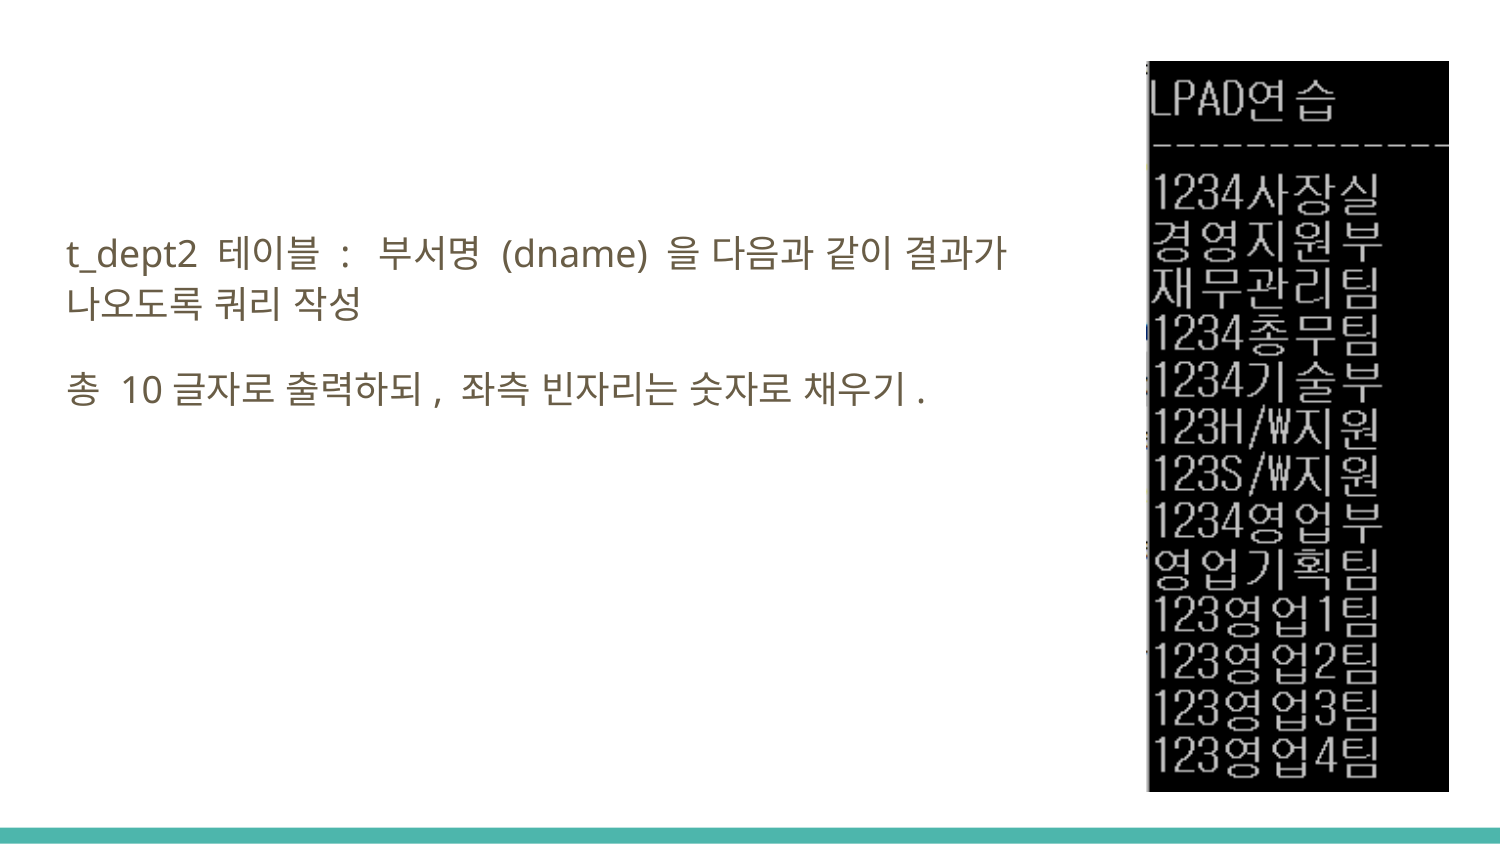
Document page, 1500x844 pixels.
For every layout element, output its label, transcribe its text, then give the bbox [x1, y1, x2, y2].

picture [1145, 61, 1450, 793]
list t_dept2 테이블 : 부서명 (dname) 을 다음과 같이 결과가 나오도록 쿼리 작성 총 10글자로 출력하되, 좌측 빈자리는 숫자로 채우기. [51, 207, 1069, 576]
